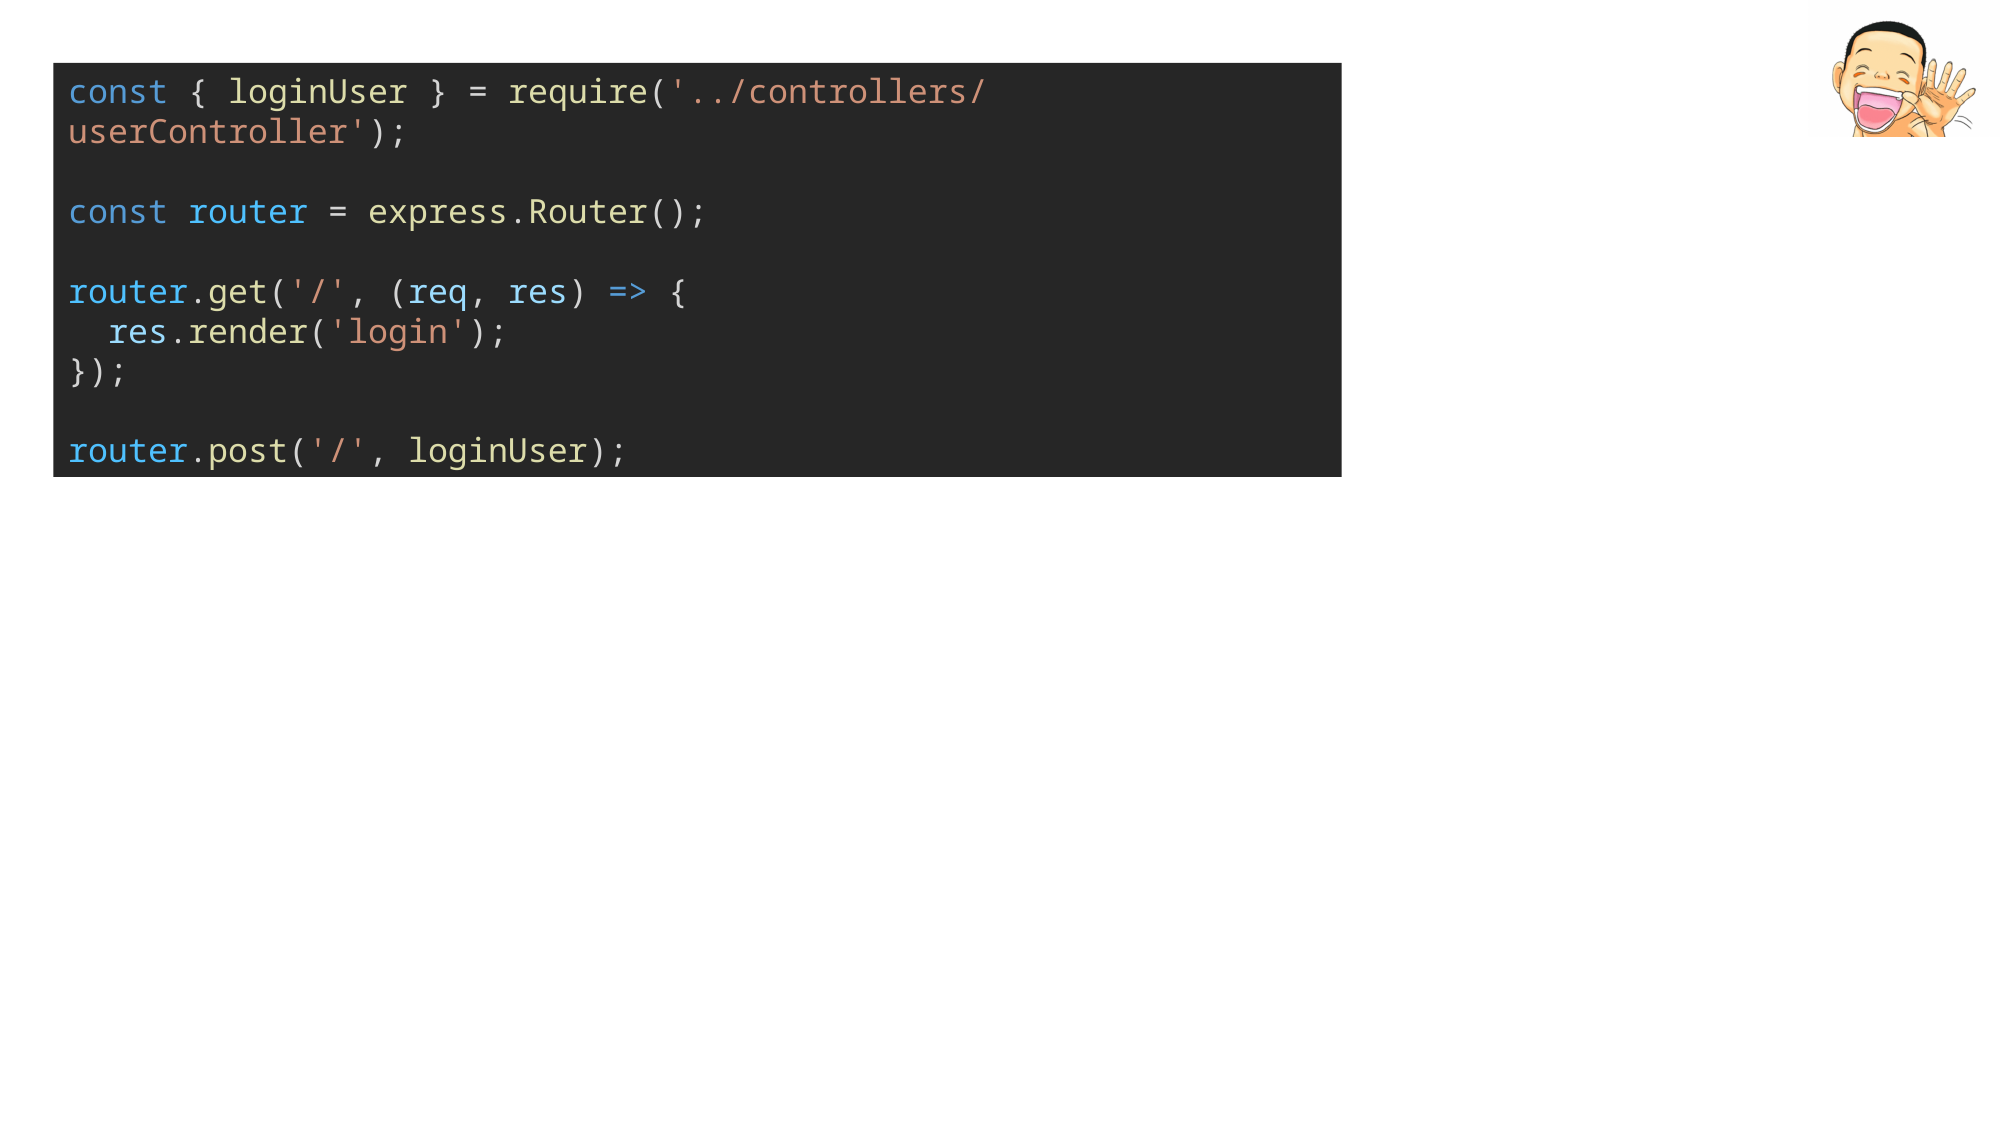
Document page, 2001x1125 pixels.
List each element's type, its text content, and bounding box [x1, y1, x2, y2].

picture [1808, 0, 2000, 137]
text_box const { loginUser } = require('../controllers/userController'); const router = express.Router(); router.get('/', (req, res) => { res.render('login'); }); router.post('/', loginUser); [53, 62, 1342, 477]
